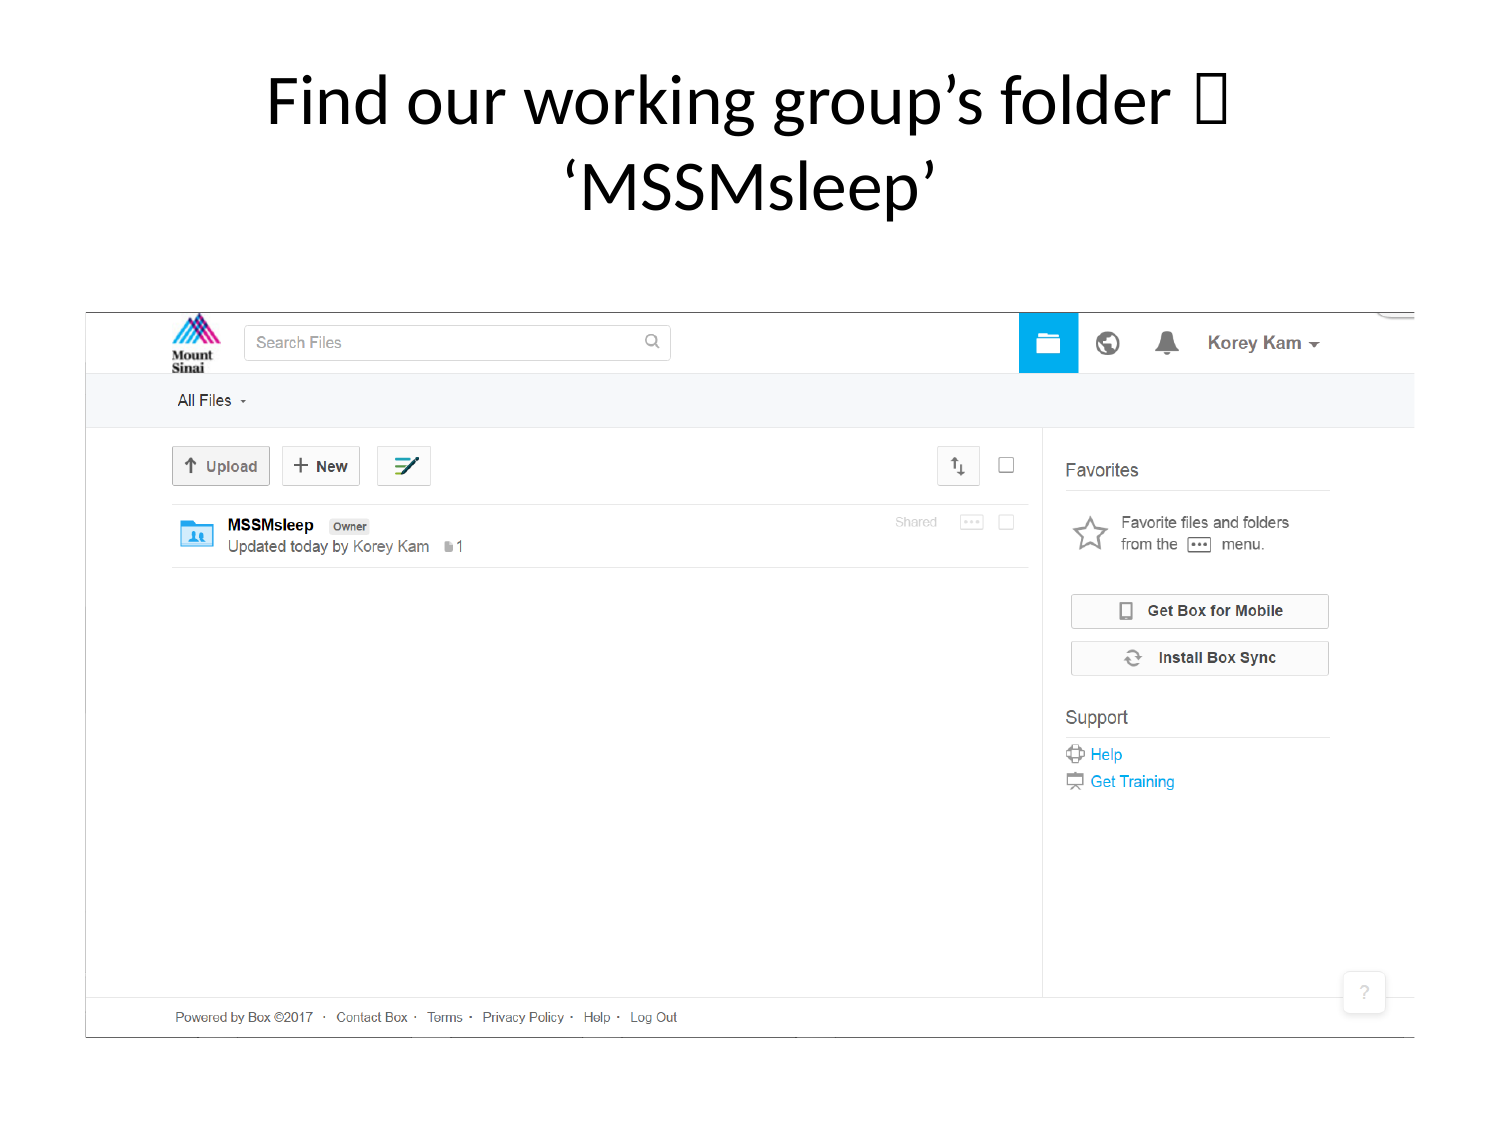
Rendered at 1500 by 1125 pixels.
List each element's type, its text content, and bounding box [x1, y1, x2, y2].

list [85, 312, 1415, 1038]
title Find our working group’s folder  ‘MSSMsleep’ [75, 45, 1425, 233]
